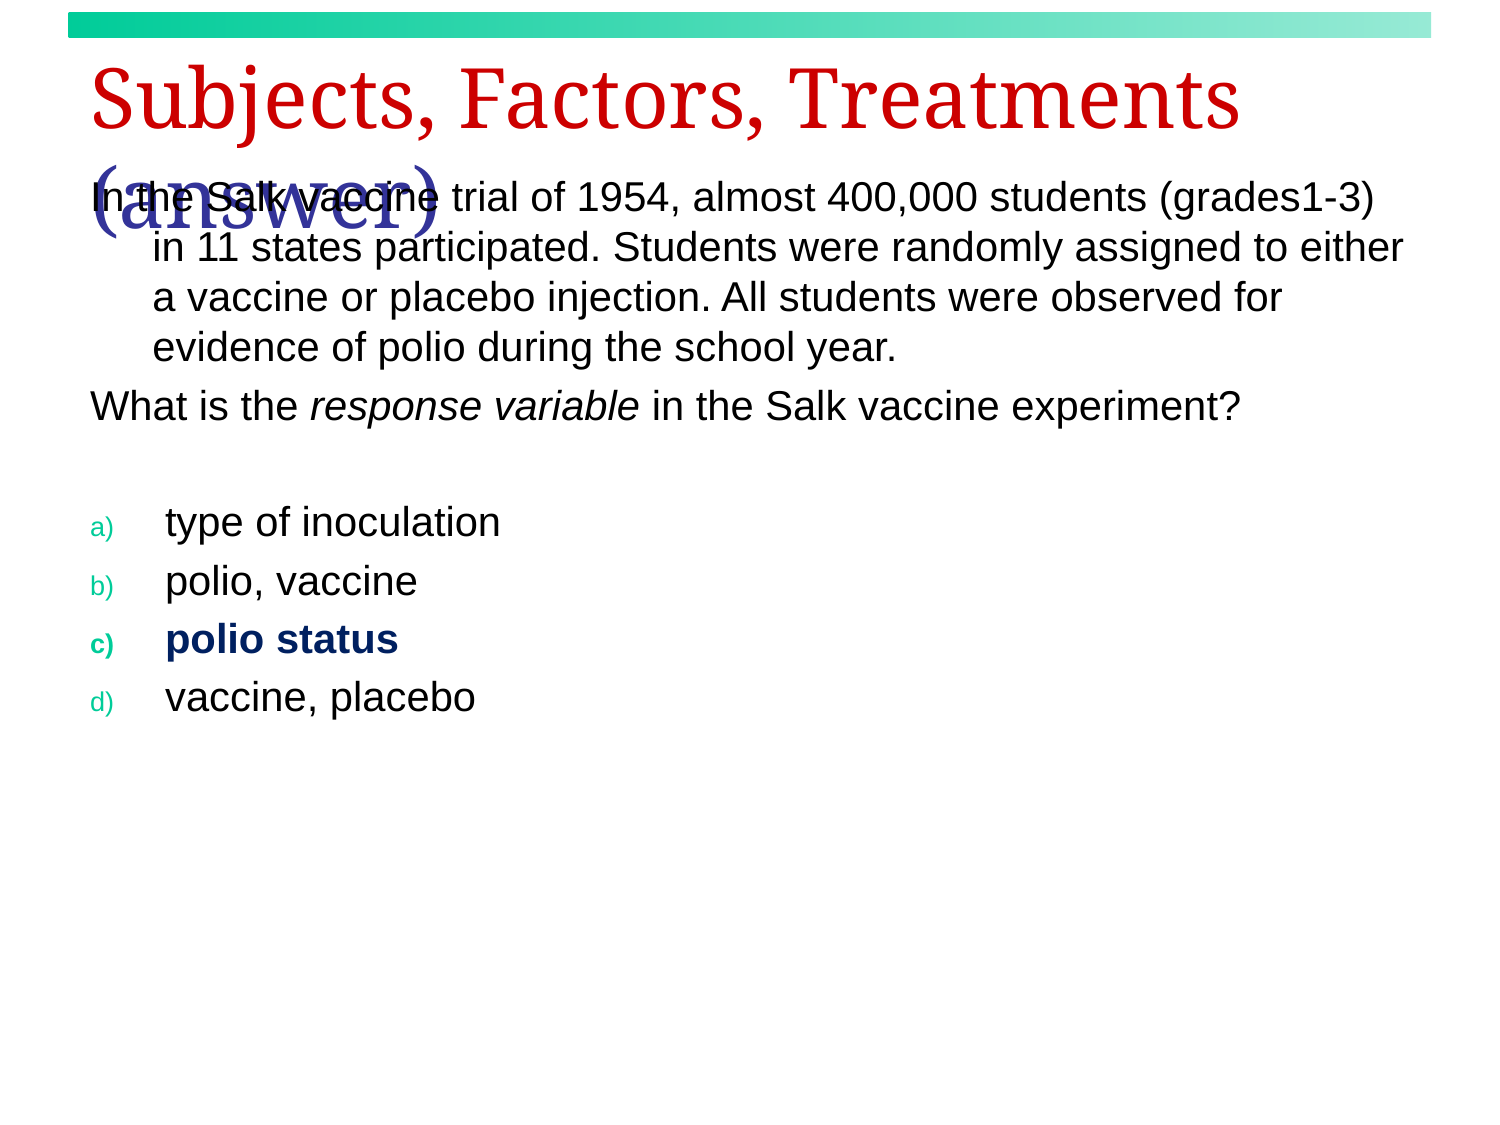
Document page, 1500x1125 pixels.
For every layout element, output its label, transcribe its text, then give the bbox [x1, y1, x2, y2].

title Subjects, Factors, Treatments (answer) [74, 37, 1426, 162]
list In the Salk vaccine trial of 1954, almost 400,000 students (grades1-3) in 11 states participated. Students were randomly assigned to either a vaccine or placebo injection. All students were observed for evidence of polio during the school year. What is the response variable in the Salk vaccine experiment? type of inoculation polio, vaccine polio status vaccine, placebo [74, 162, 1426, 1088]
